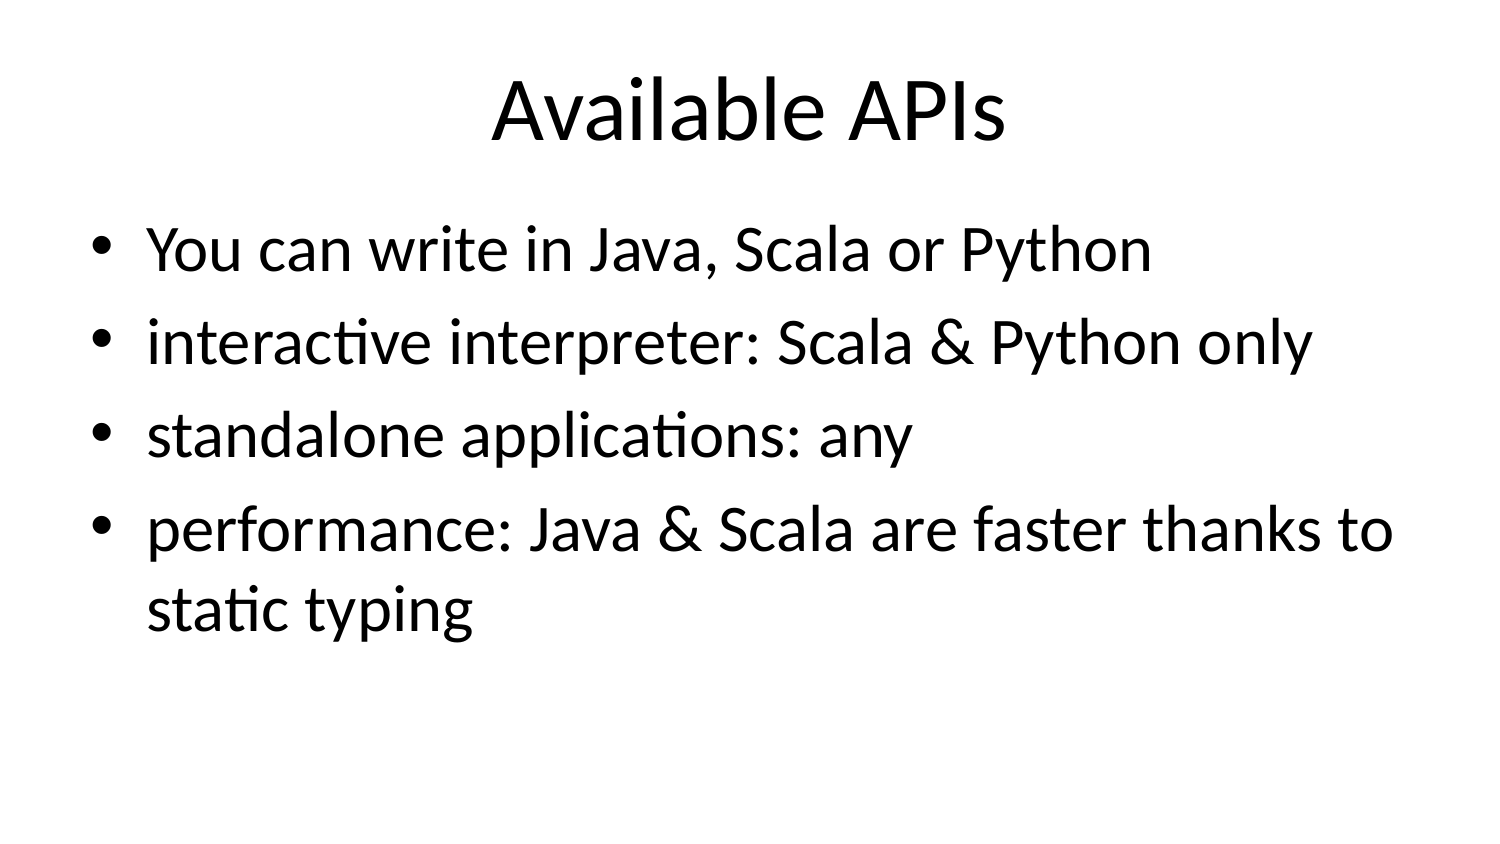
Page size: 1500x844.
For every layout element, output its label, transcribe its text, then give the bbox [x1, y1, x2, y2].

list You can write in Java, Scala or Python interactive interpreter: Scala & Python only standalone applications: any performance: Java & Scala are faster thanks to static typing [75, 196, 1425, 754]
title Available APIs [75, 33, 1425, 175]
